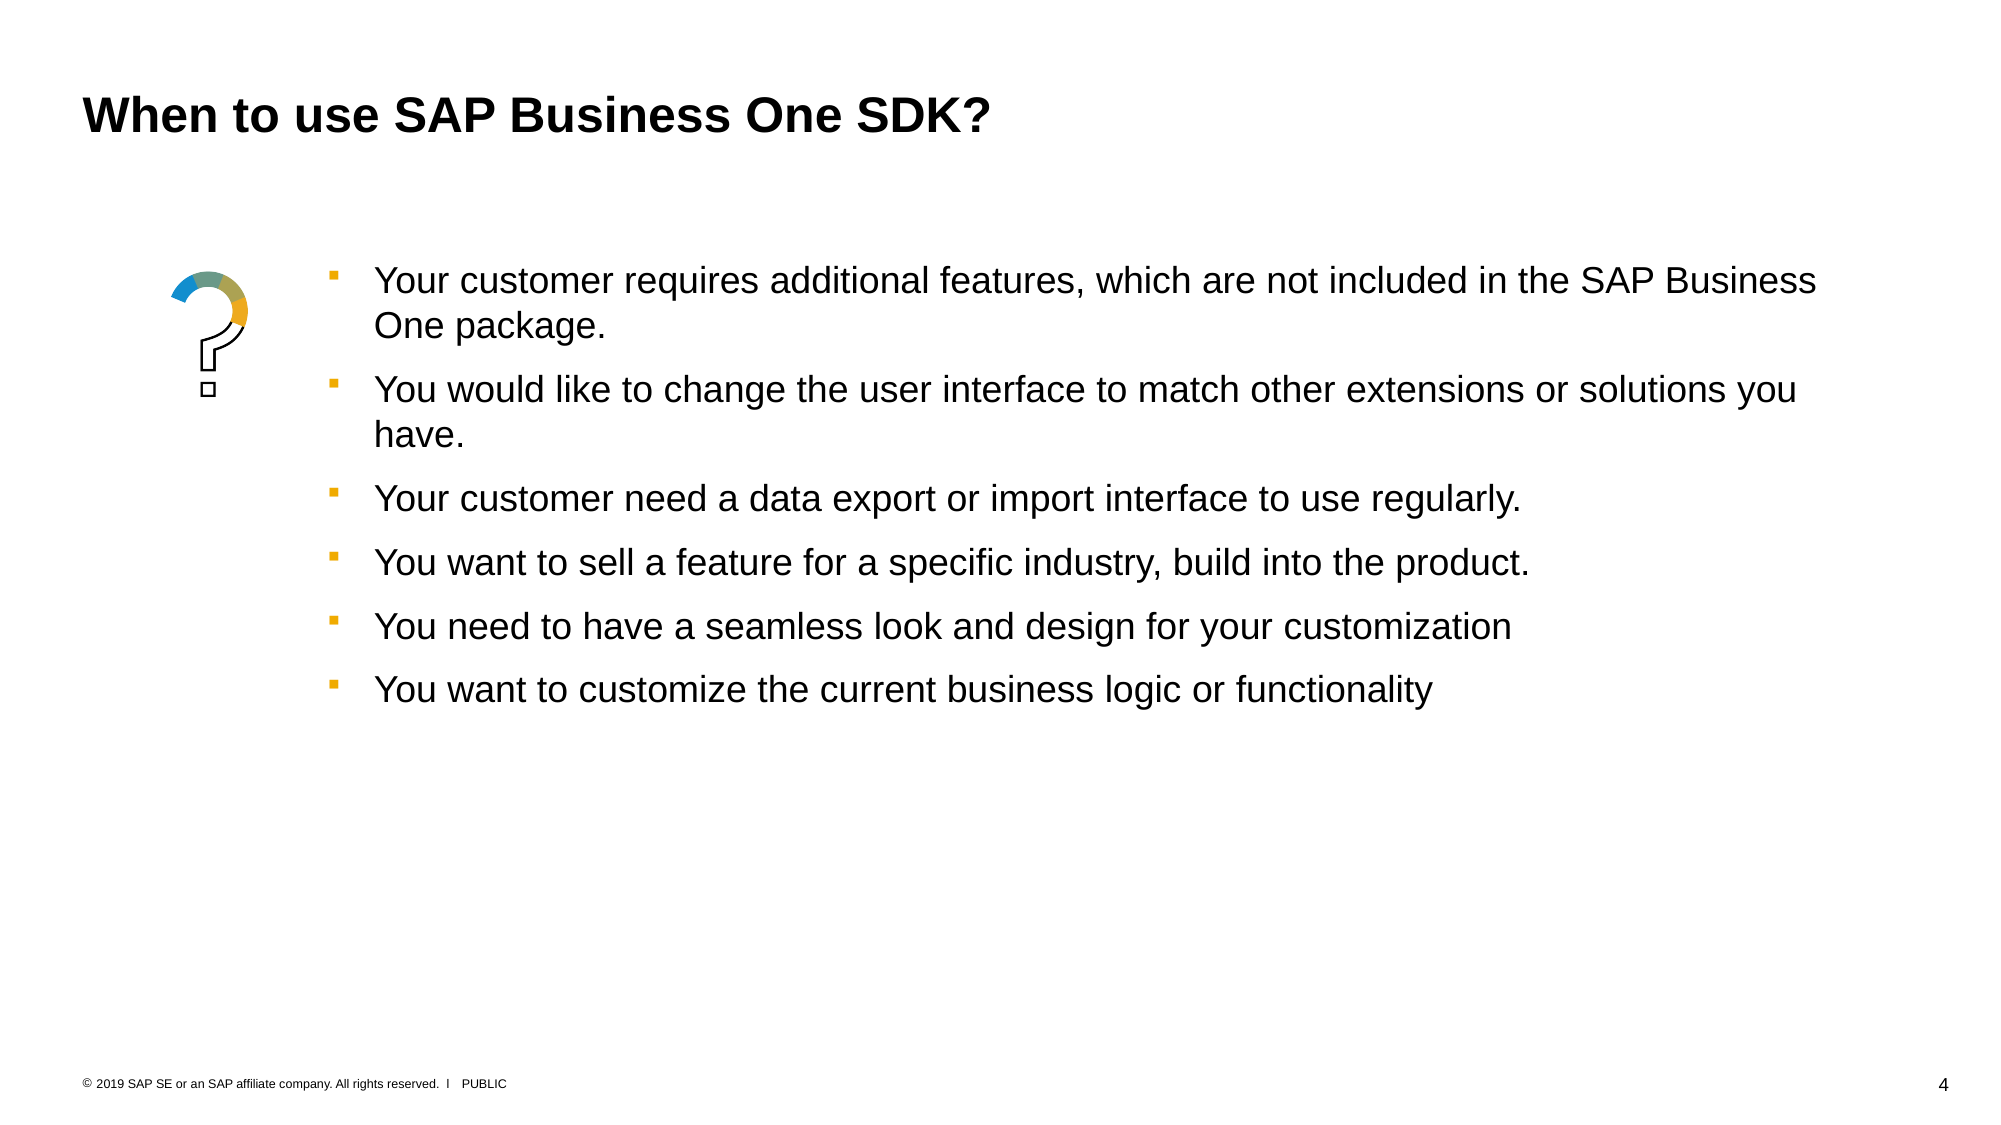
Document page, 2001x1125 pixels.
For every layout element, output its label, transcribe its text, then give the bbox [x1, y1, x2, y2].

picture [131, 256, 285, 410]
text_box Your customer requires additional features, which are not included in the SAP Business One package. You would like to change the user interface to match other extensions or solutions you have. Your customer need a data export or import interface to use regularly. You want to sell a feature for a specific industry, build into the product. You need to have a seamless look and design for your customization You want to customize the current business logic or functionality [327, 256, 1886, 711]
title When to use SAP Business One SDK? [82, 82, 1918, 144]
